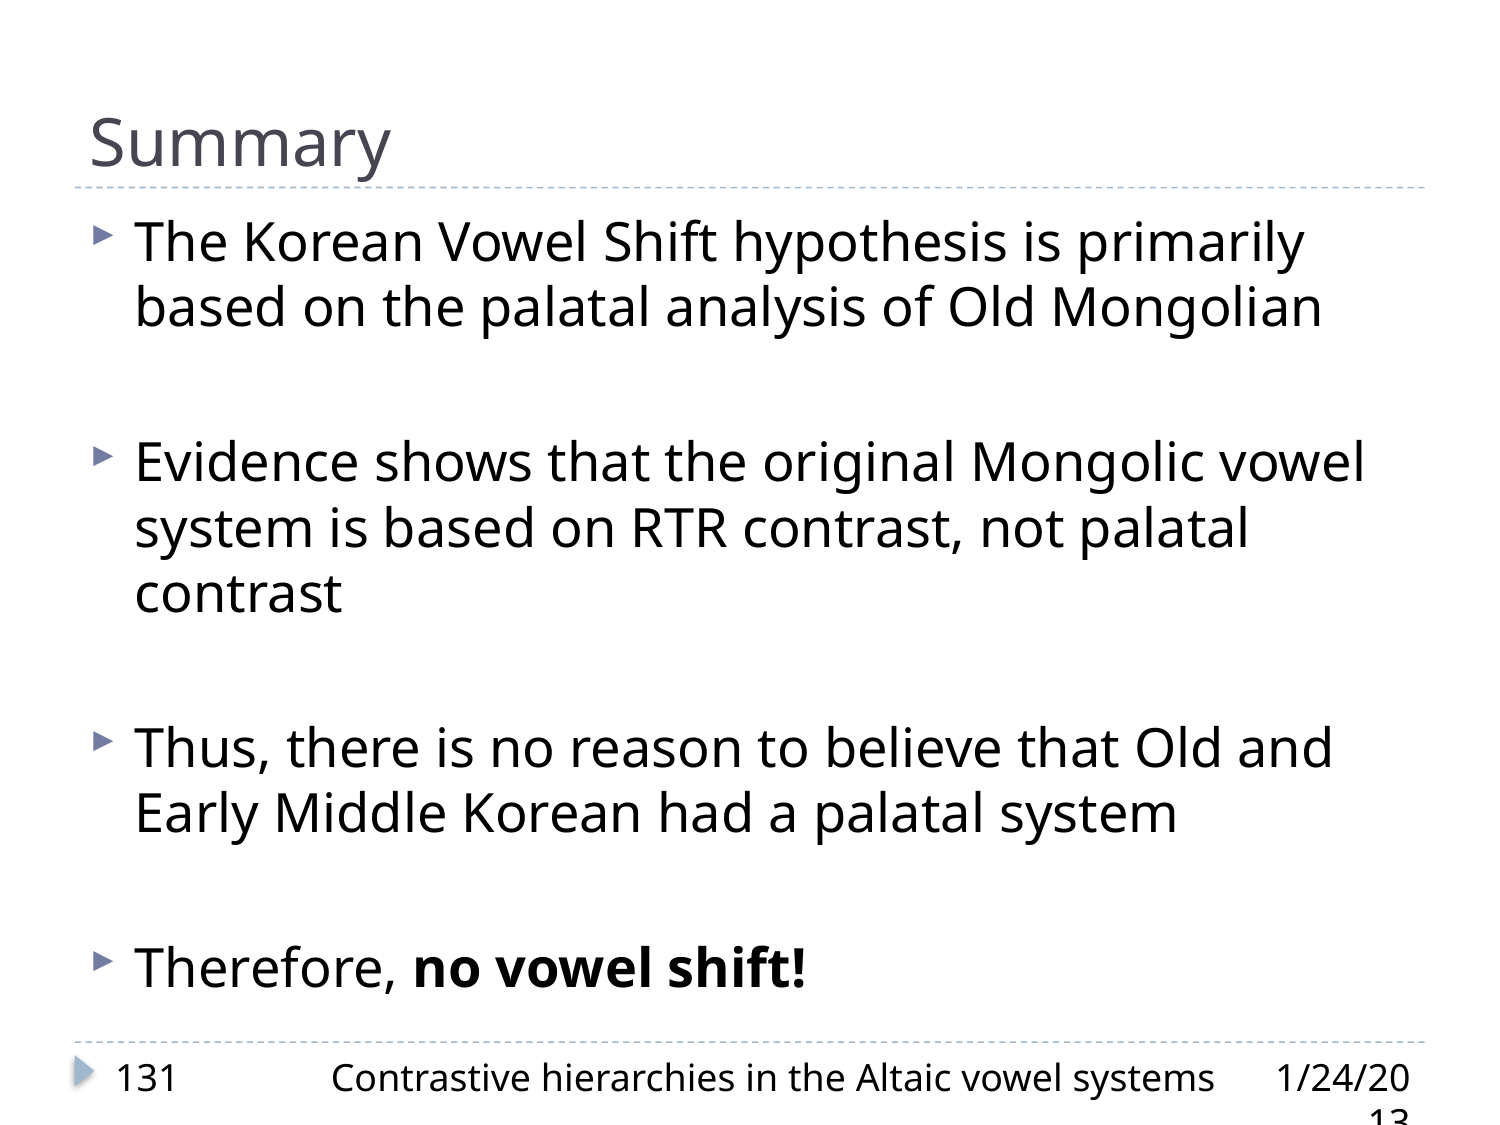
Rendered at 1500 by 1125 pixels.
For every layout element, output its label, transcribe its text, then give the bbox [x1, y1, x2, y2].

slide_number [1247, 1046, 1426, 1103]
slide_number 131 [100, 1046, 302, 1103]
title Summary [75, 24, 1425, 188]
list The Korean Vowel Shift hypothesis is primarily based on the palatal analysis of Old Mongolian Evidence shows that the original Mongolic vowel system is based on RTR contrast, not palatal contrast Thus, there is no reason to believe that Old and Early Middle Korean had a palatal system Therefore, no vowel shift! [75, 200, 1425, 1010]
footer Contrastive hierarchies in the Altaic vowel systems [302, 1046, 1247, 1103]
